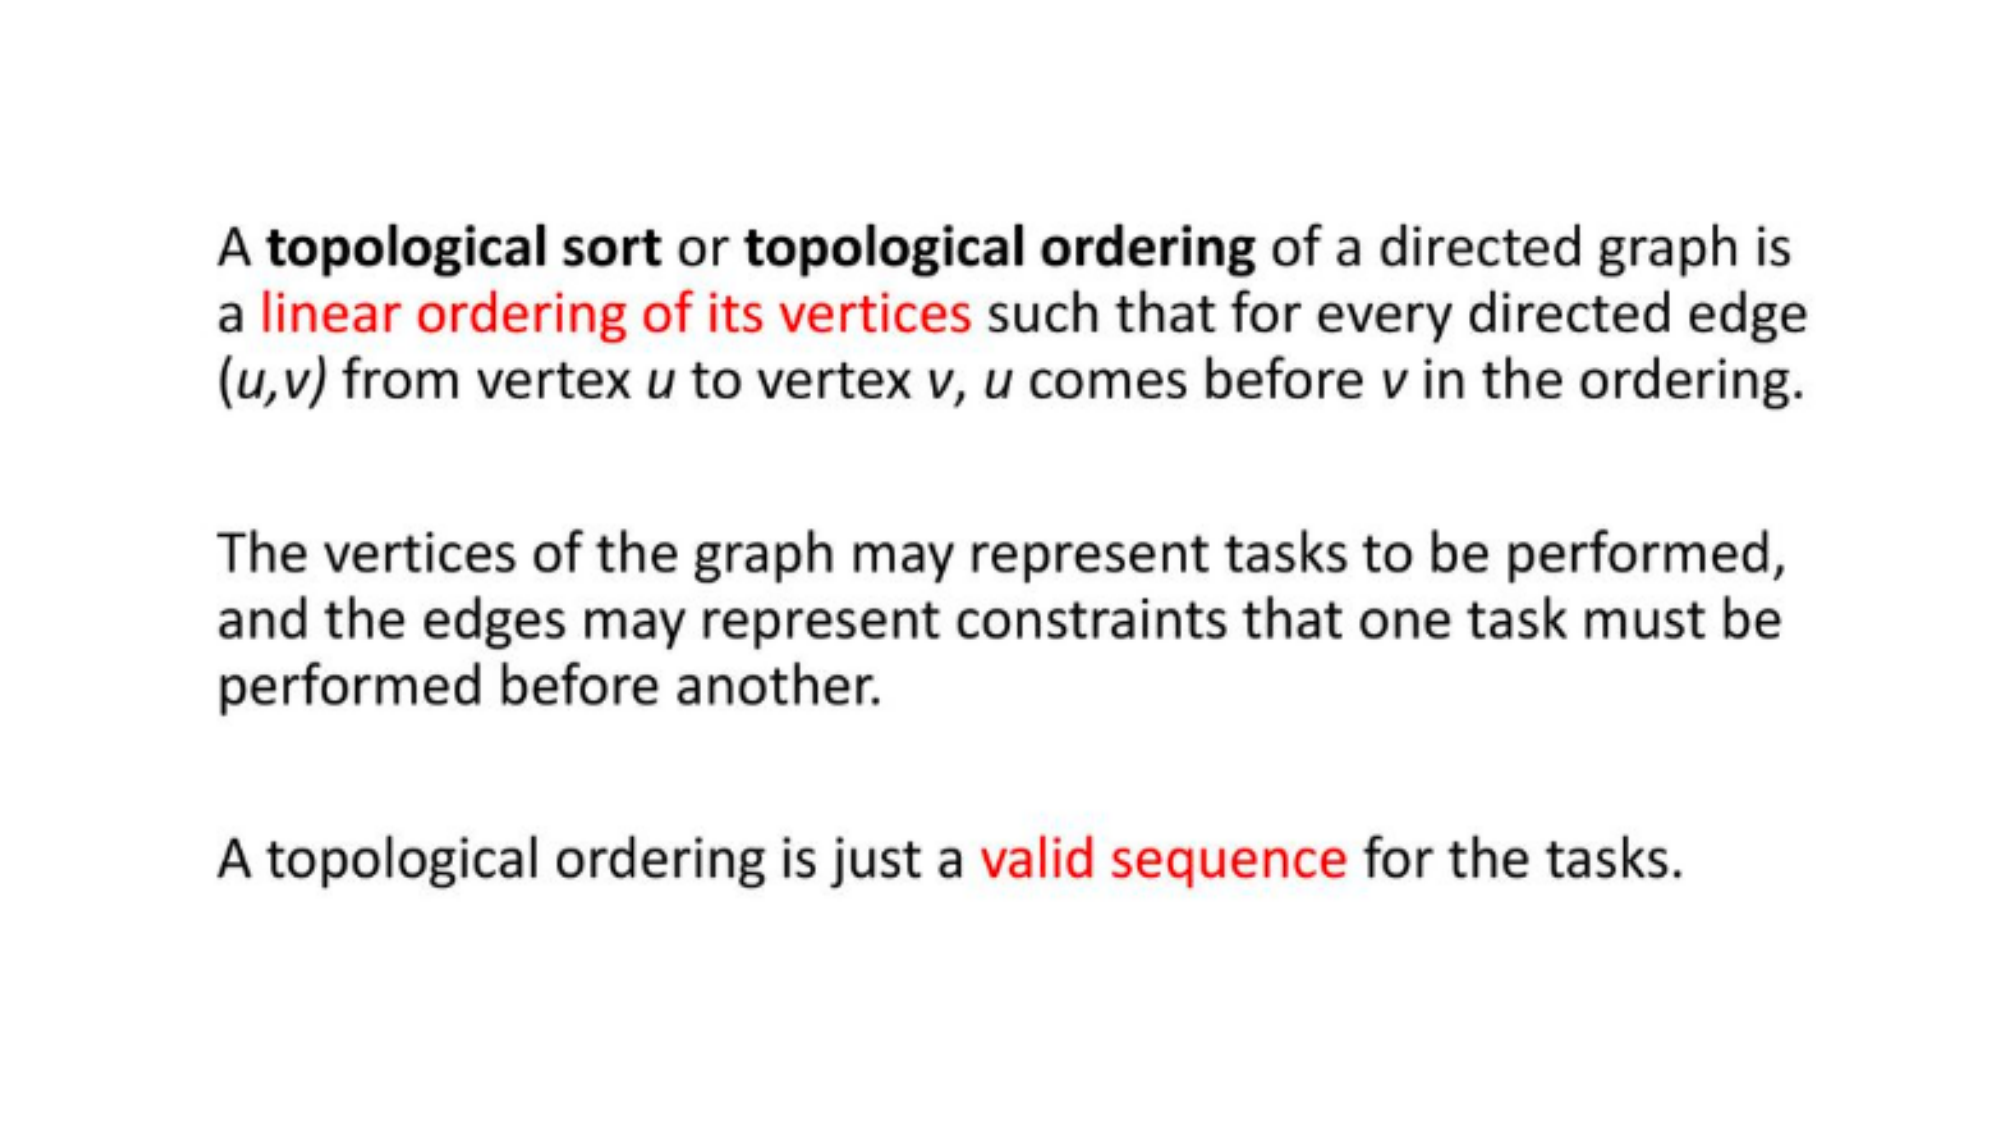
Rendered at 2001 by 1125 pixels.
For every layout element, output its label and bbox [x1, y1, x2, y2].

picture [182, 197, 1849, 942]
